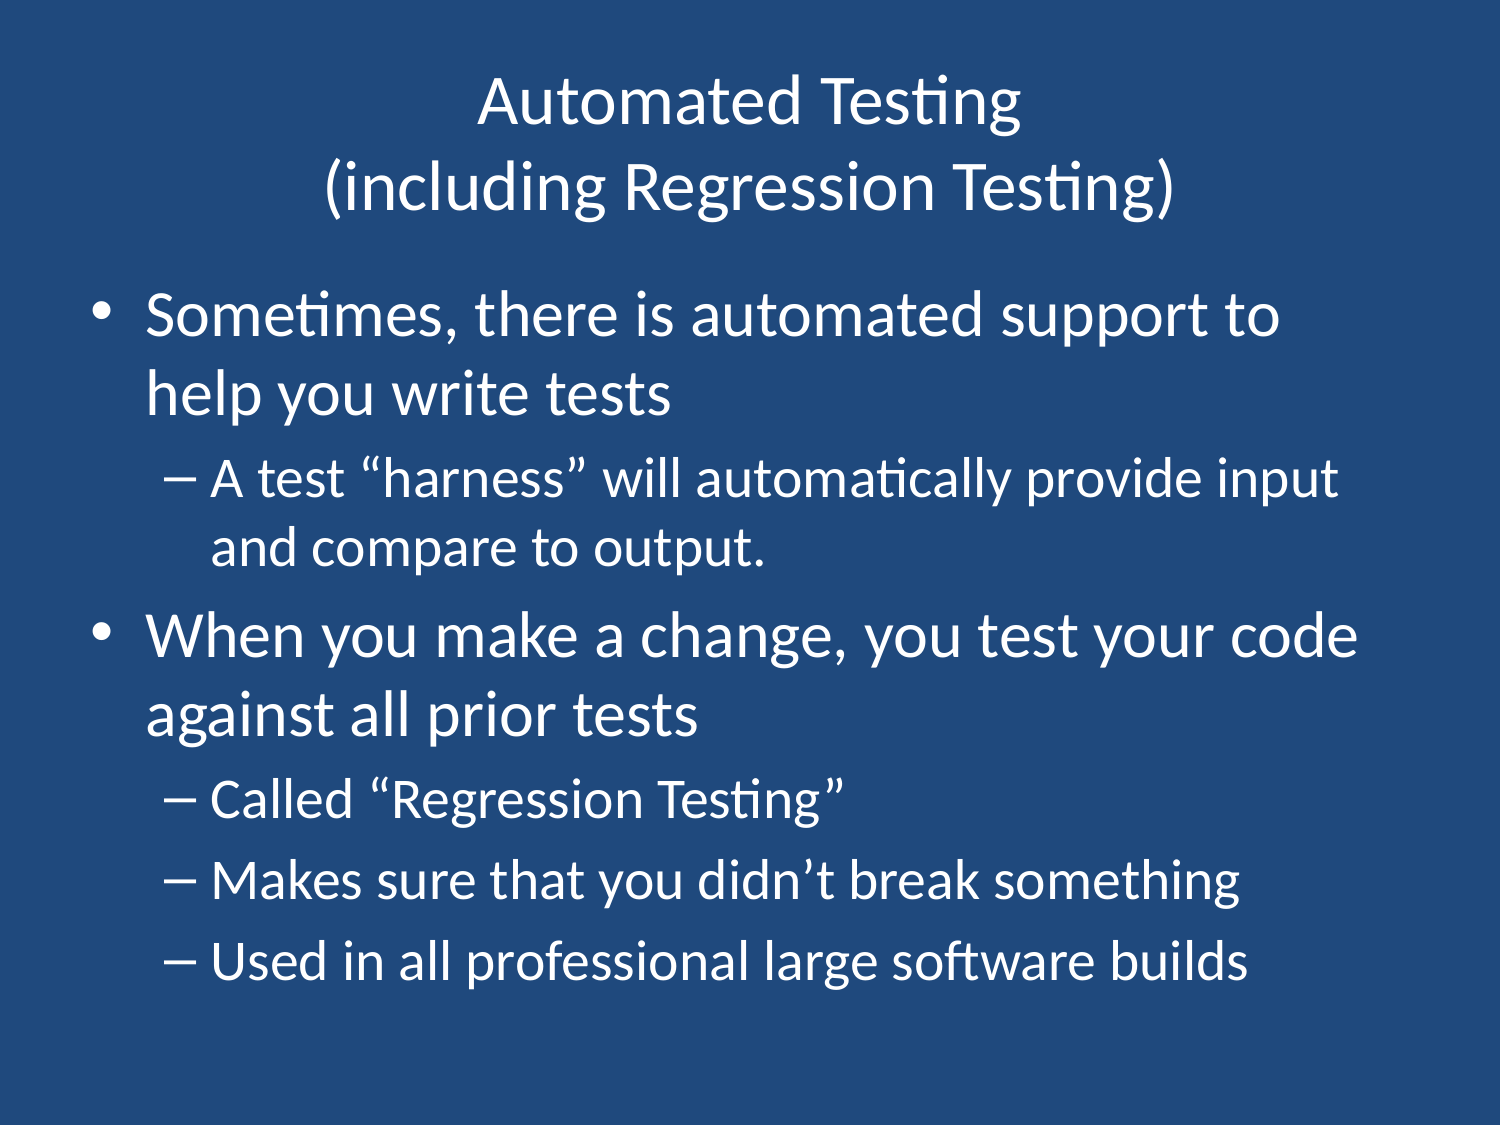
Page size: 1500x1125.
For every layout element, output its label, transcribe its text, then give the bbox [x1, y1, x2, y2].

list Sometimes, there is automated support to help you write tests A test “harness” will automatically provide input and compare to output. When you make a change, you test your code against all prior tests Called “Regression Testing” Makes sure that you didn’t break something Used in all professional large software builds [75, 262, 1425, 1005]
title Automated Testing (including Regression Testing) [75, 45, 1425, 233]
